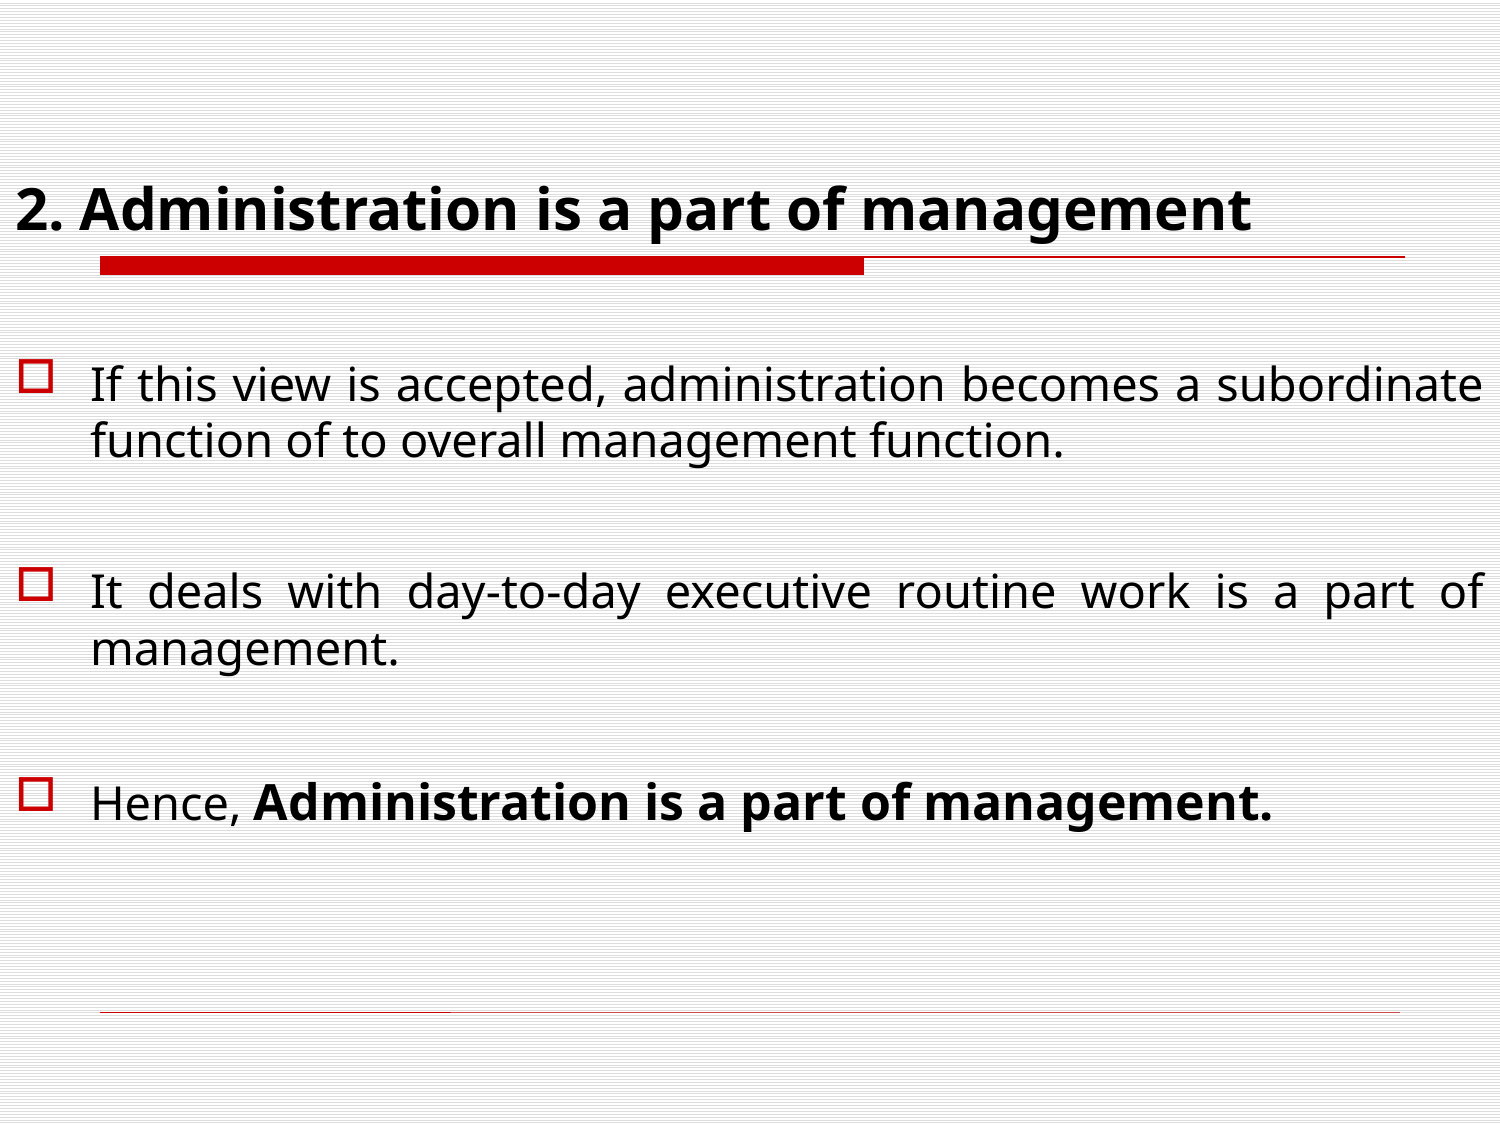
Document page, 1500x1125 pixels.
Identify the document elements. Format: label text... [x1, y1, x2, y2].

title 2. Administration is a part of management [0, 49, 1500, 250]
list If this view is accepted, administration becomes a subordinate function of to overall management function. It deals with day-to-day executive routine work is a part of management. Hence, Administration is a part of management. [0, 281, 1500, 1114]
